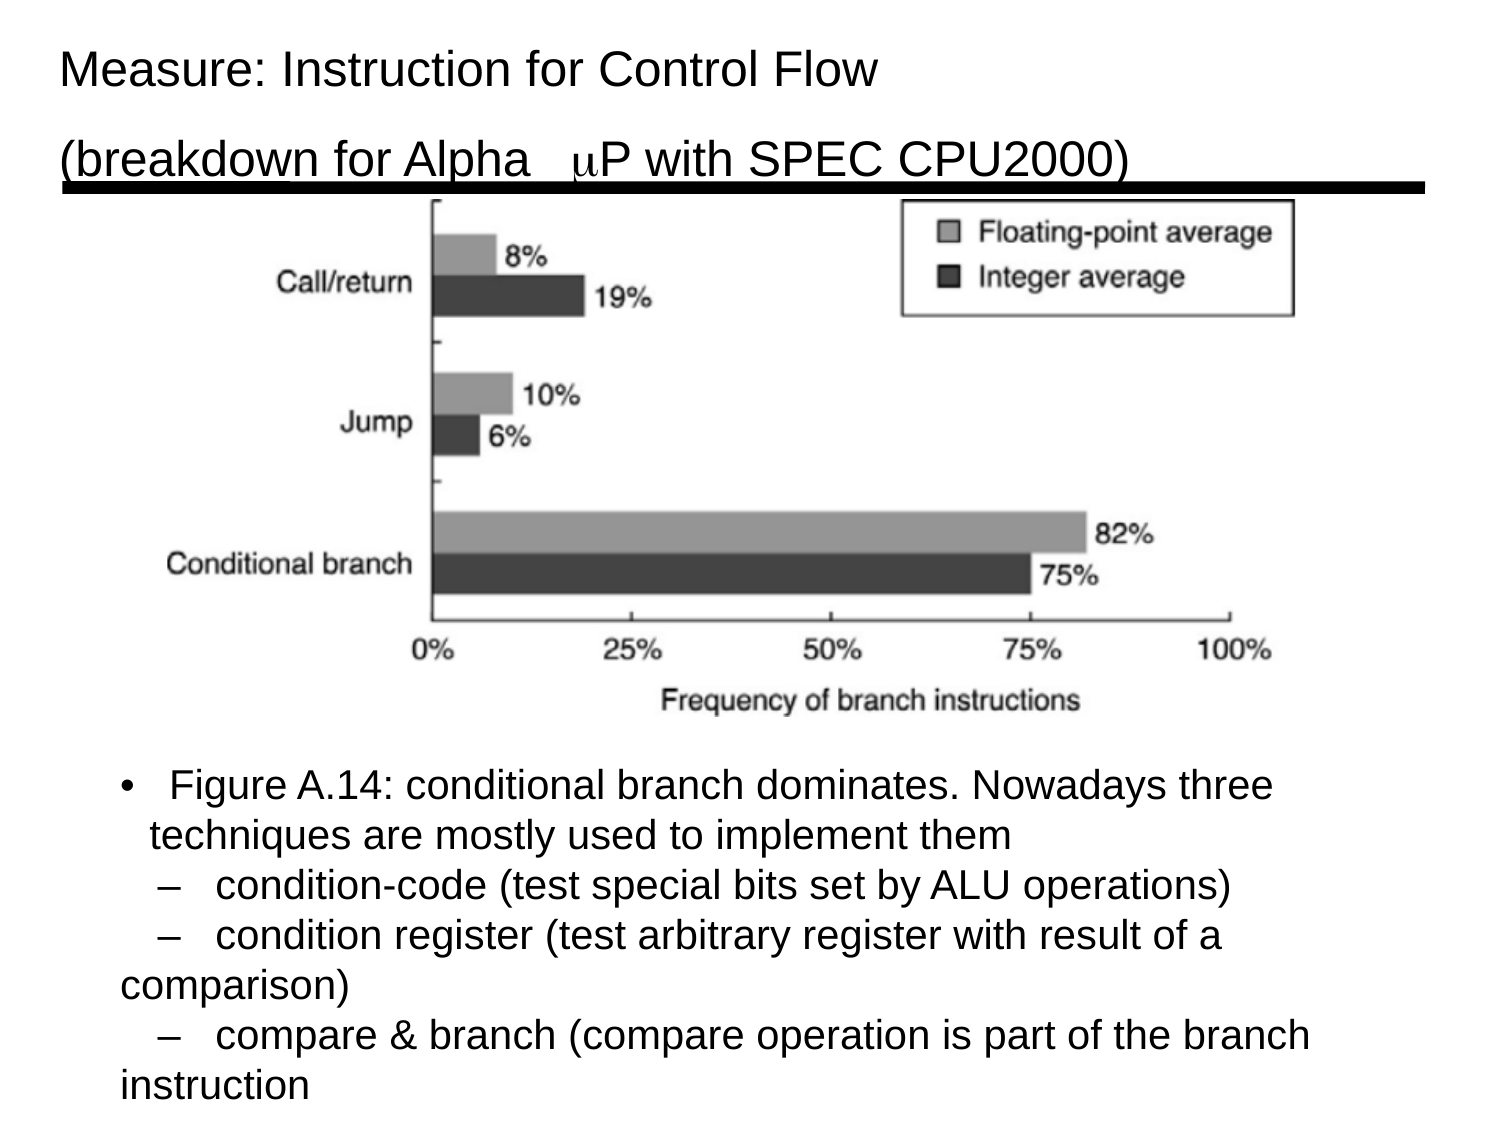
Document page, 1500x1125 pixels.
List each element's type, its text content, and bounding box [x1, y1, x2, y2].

picture [152, 198, 1339, 717]
text_box • Figure A.14: conditional branch dominates. Nowadays three techniques are mostly used to implement them – condition-code (test special bits set by ALU operations) – condition register (test arbitrary register with result of a comparison) – compare & branch (compare operation is part of the branch instruction [105, 750, 1395, 1115]
text_box Measure: Instruction for Control Flow (breakdown for Alpha P with SPEC CPU2000) [43, 0, 1160, 194]
